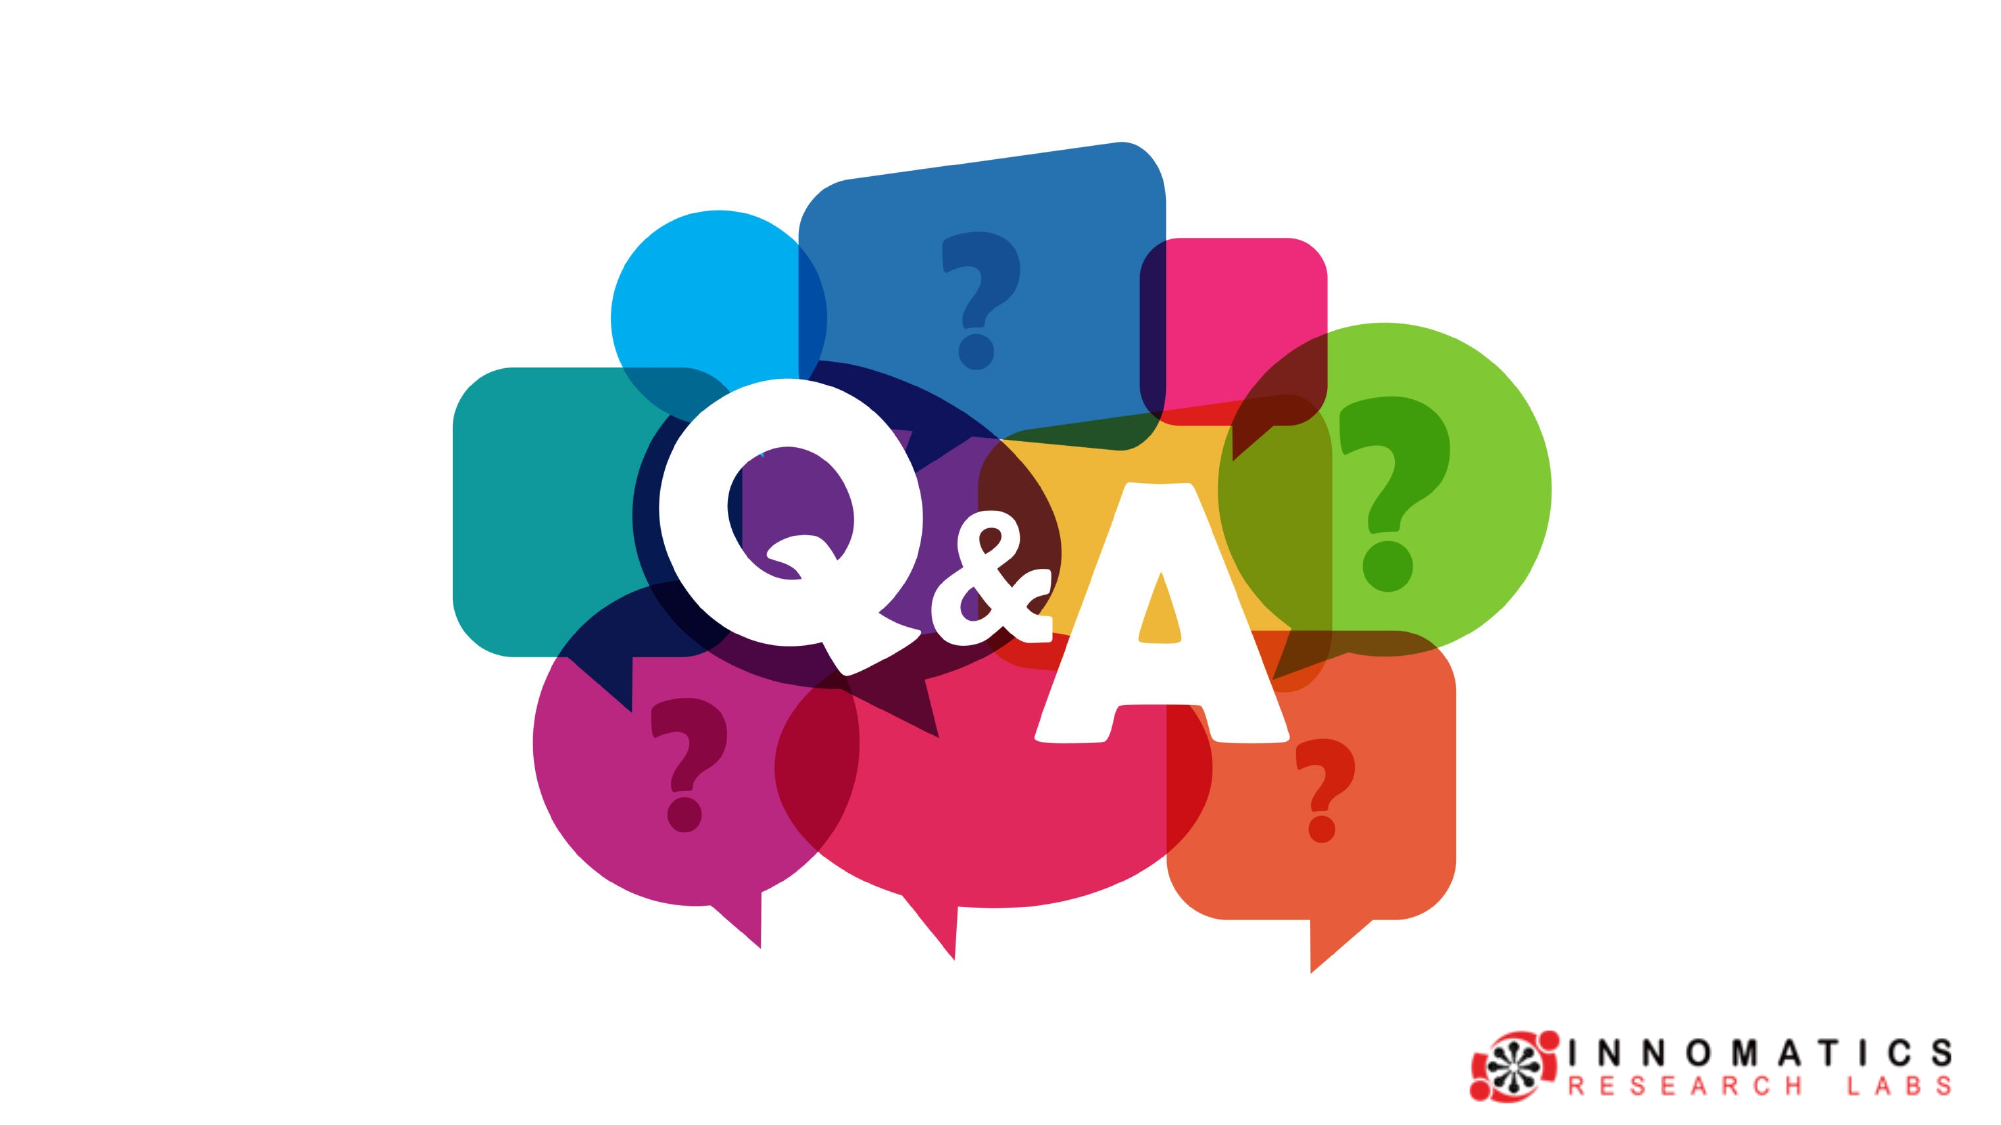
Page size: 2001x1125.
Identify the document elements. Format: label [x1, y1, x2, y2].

picture [421, 121, 1579, 1004]
picture [1445, 1014, 1975, 1125]
